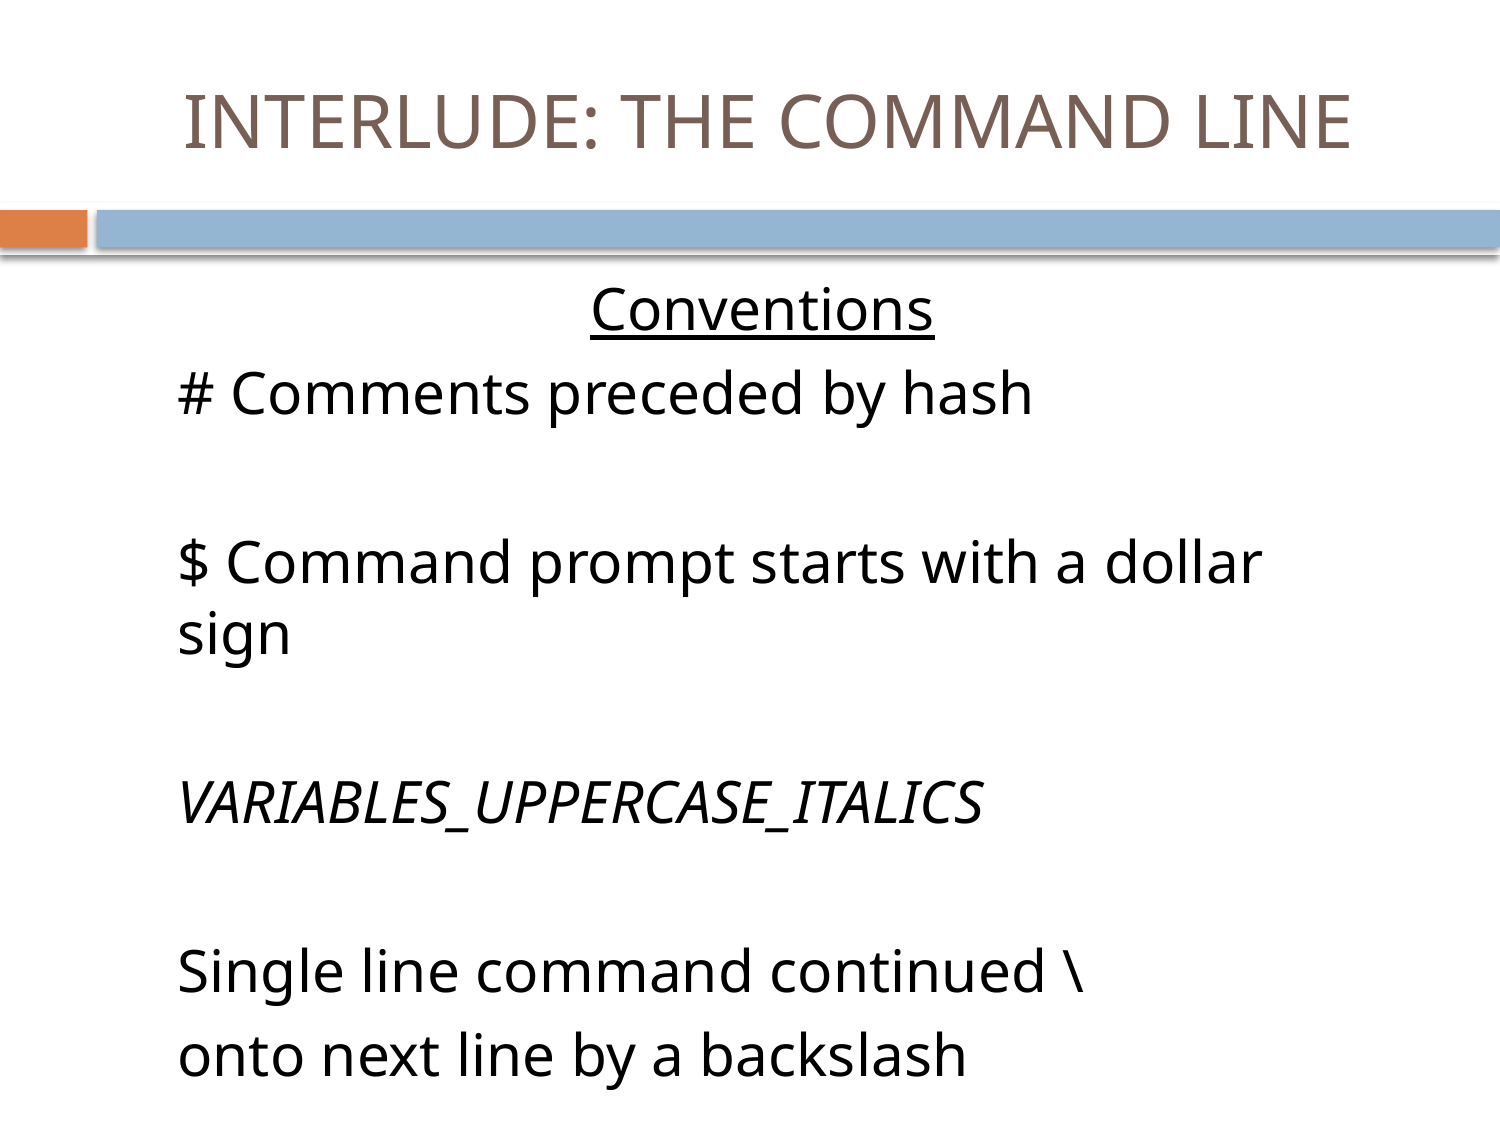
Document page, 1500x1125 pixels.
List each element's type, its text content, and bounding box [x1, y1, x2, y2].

list Conventions # Comments preceded by hash $ Command prompt starts with a dollar sign VARIABLES_UPPERCASE_ITALICS Single line command continued \ onto next line by a backslash [162, 264, 1363, 1098]
title INTERLUDE: THE COMMAND LINE [100, 37, 1438, 200]
